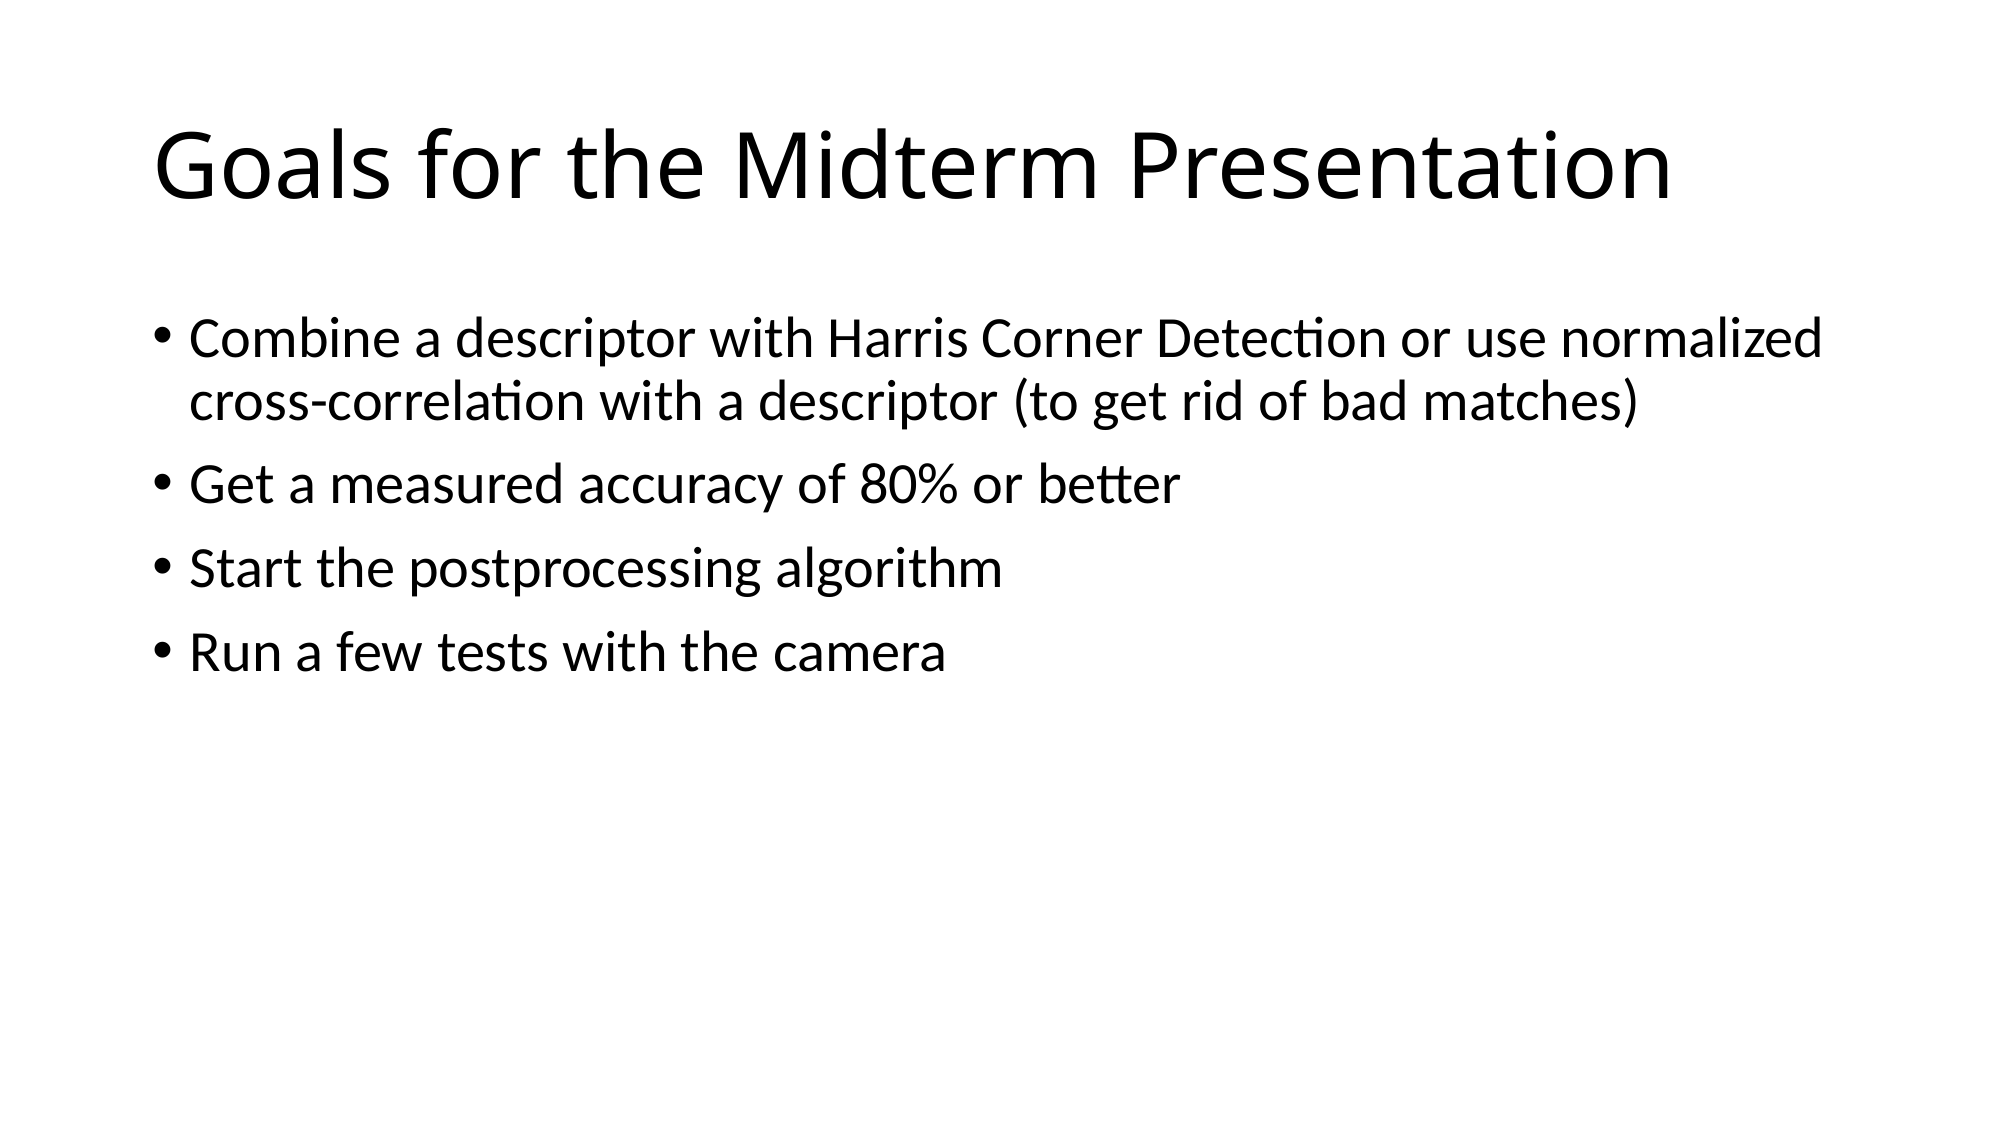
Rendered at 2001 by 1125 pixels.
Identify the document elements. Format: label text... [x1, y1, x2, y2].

list Combine a descriptor with Harris Corner Detection or use normalized cross-correlation with a descriptor (to get rid of bad matches) Get a measured accuracy of 80% or better Start the postprocessing algorithm Run a few tests with the camera [137, 299, 1863, 1014]
title Goals for the Midterm Presentation [137, 59, 1863, 278]
